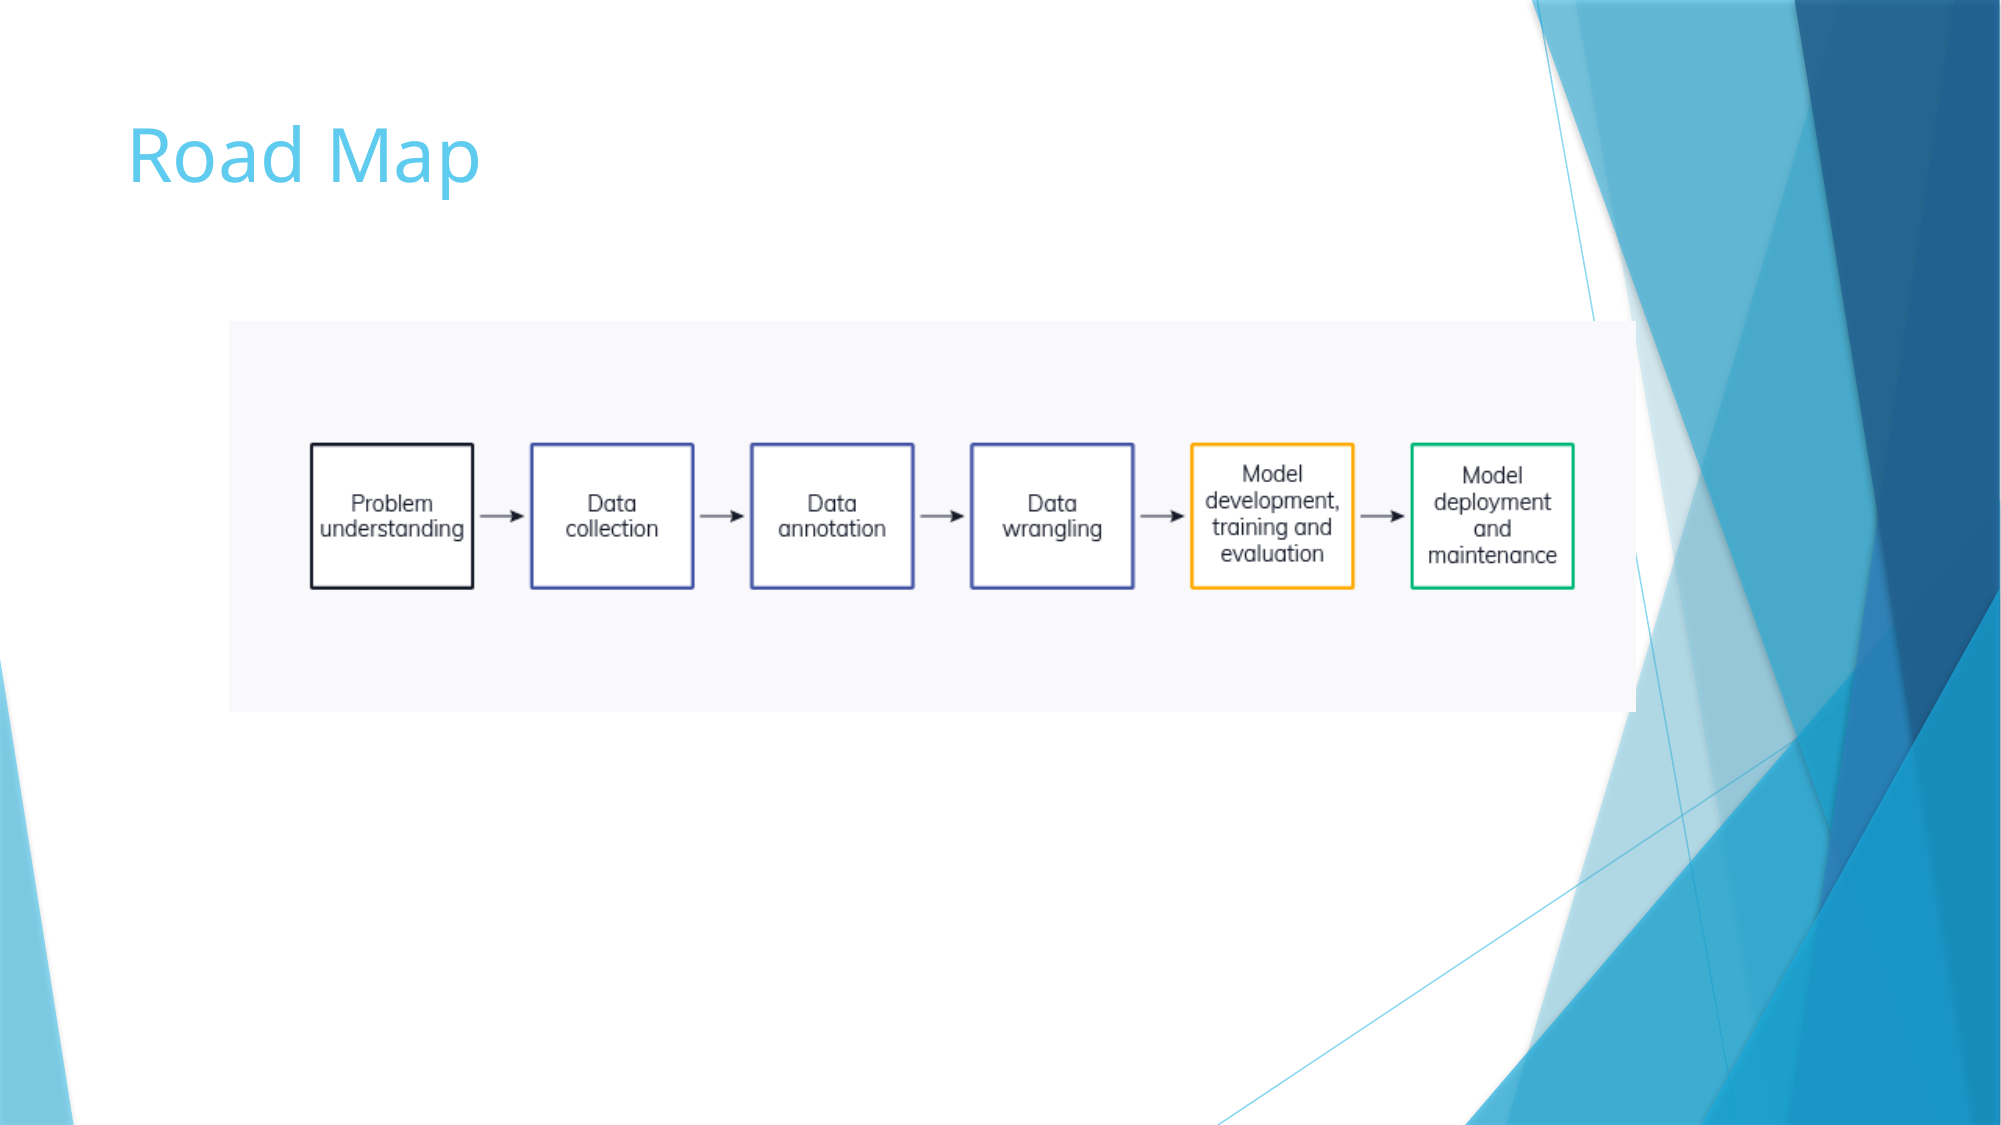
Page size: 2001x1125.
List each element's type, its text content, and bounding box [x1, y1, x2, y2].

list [228, 320, 1636, 713]
title Road Map [111, 99, 1522, 317]
